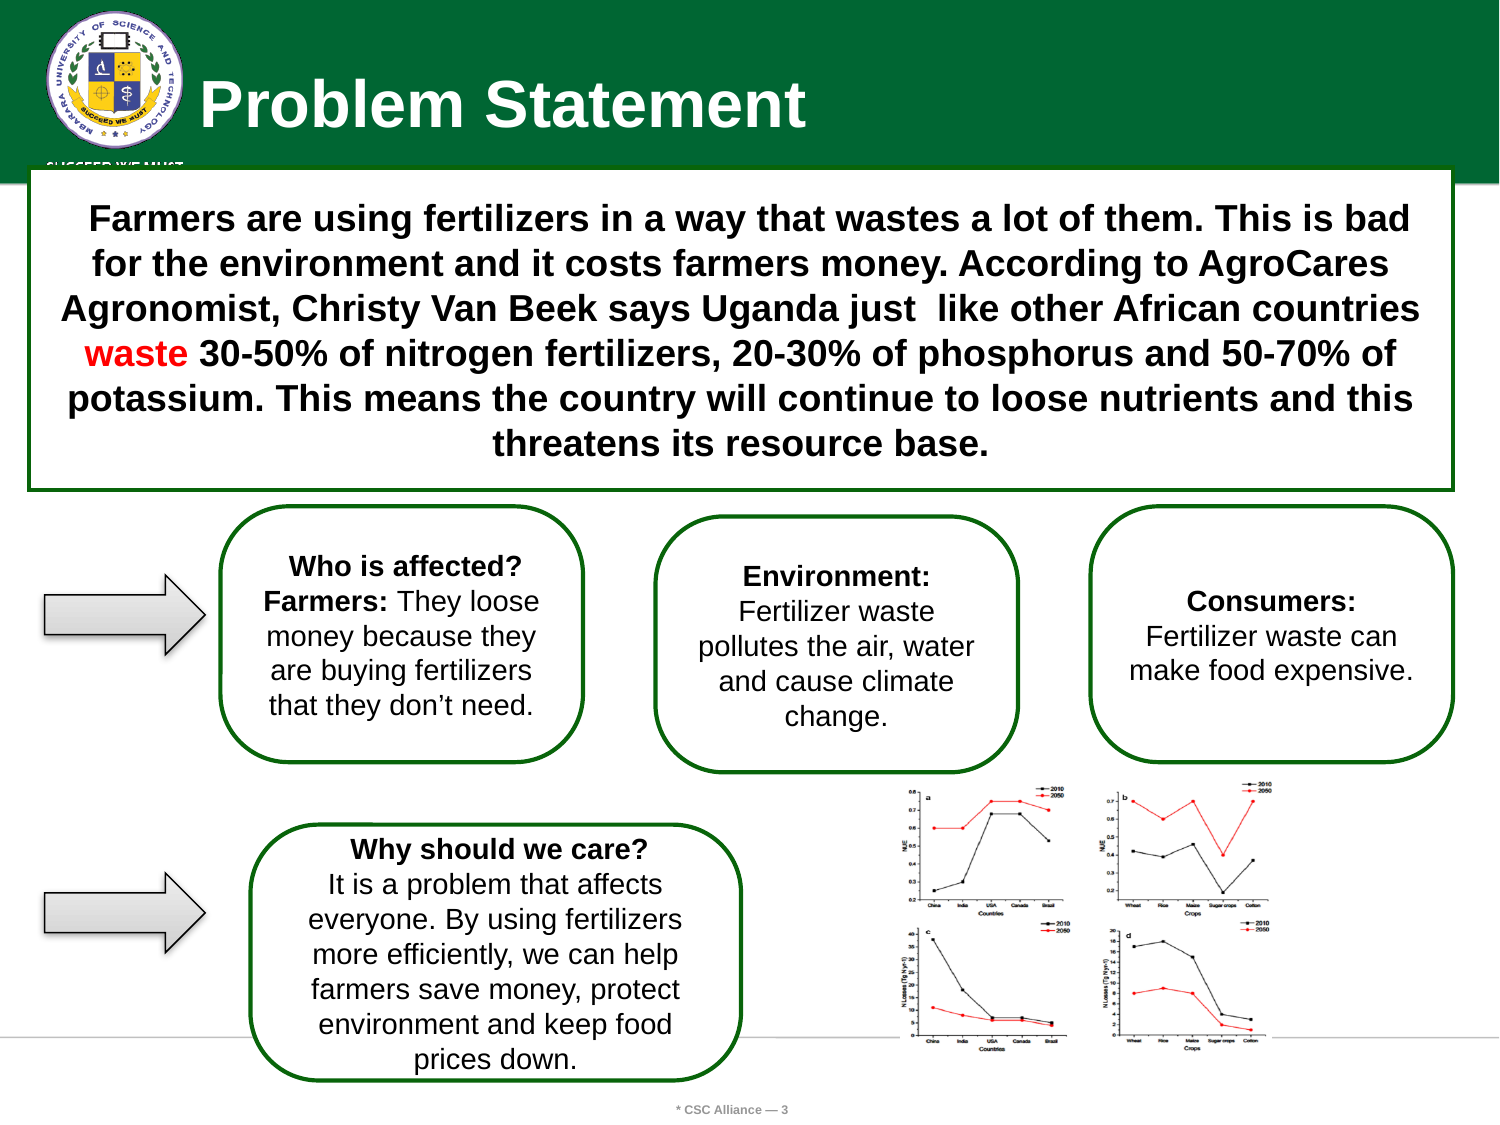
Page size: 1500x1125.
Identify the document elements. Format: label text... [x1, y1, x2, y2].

text_box “Farmers are using fertilizers in a way that wastes a lot of them. This is bad for the environment and it costs farmers money. According to AgroCares Agronomist, Christy Van Beek says Uganda just like other African countries waste 30-50% of nitrogen fertilizers, 20-30% of phosphorus and 50-70% of potassium. This means the country will continue to loose nutrients and this threatens its resource base. [27, 165, 1455, 492]
picture [0, 186, 1500, 1125]
text_box Consumers: Fertilizer waste can make food expensive. [1088, 504, 1456, 765]
text_box Environment: Fertilizer waste pollutes the air, water and cause climate change. [653, 514, 1021, 775]
text_box [43, 871, 207, 955]
title Problem Statement [199, 43, 1237, 142]
text_box [43, 573, 207, 657]
text_box Who is affected? Farmers: They loose money because they are buying fertilizers that they don’t need. [218, 504, 586, 765]
text_box Why should we care? It is a problem that affects everyone. By using fertilizers more efficiently, we can help farmers save money, protect environment and keep food prices down. [248, 822, 744, 1083]
picture [46, 11, 183, 165]
